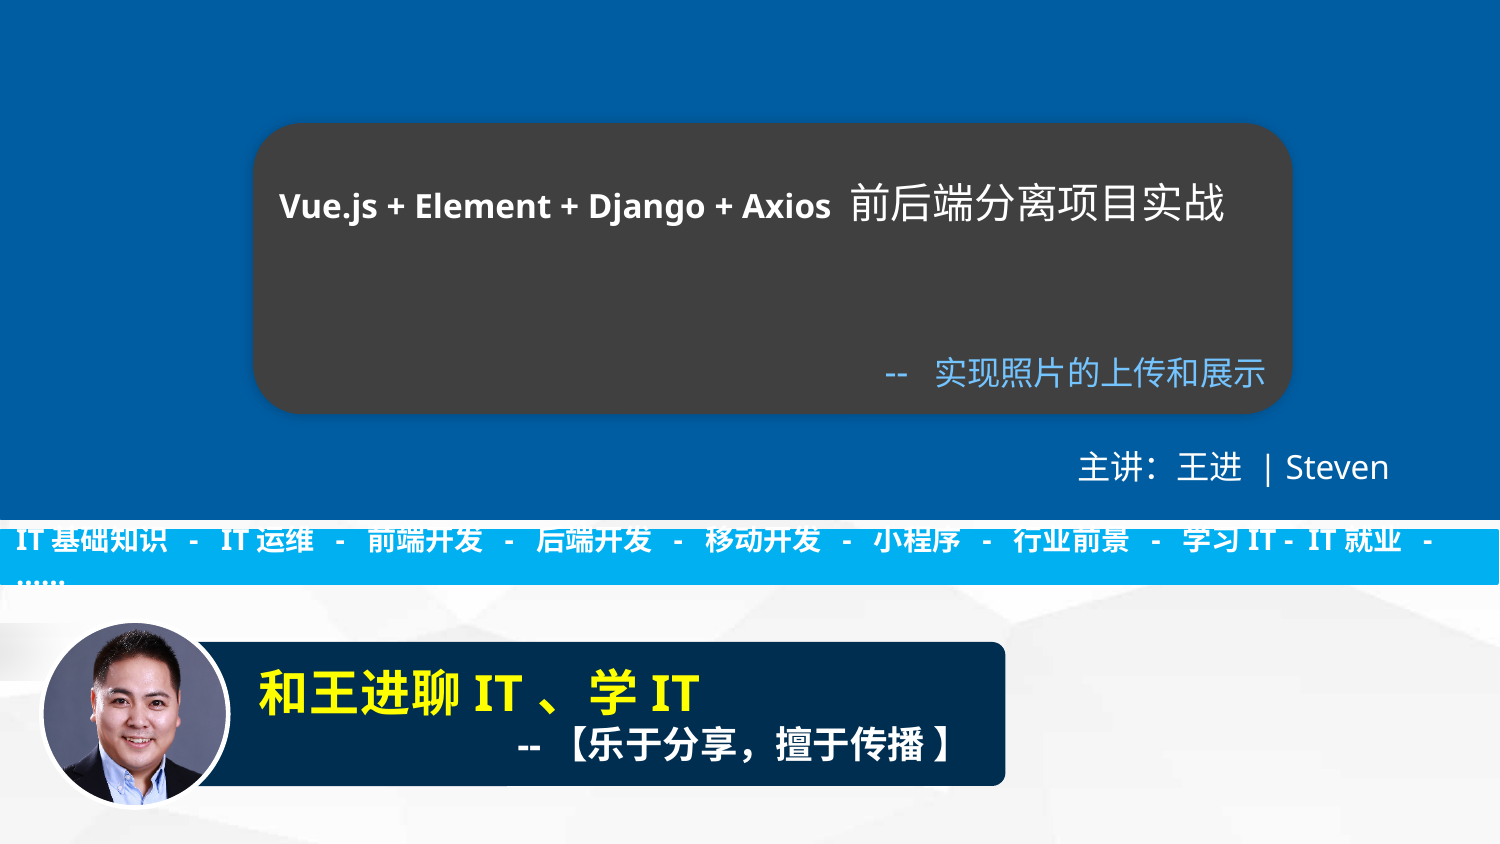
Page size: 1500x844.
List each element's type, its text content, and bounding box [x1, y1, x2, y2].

text_box [0, 0, 1500, 520]
text_box 和王进聊IT、学IT --【乐于分享，擅于传播 】 [233, 639, 1008, 789]
text_box IT基础知识 - IT运维 - 前端开发 - 后端开发 - 移动开发 - 小程序 - 行业前景 - 学习IT - IT就业 - …… [0, 529, 1499, 585]
picture [0, 520, 1500, 530]
text_box 主讲：王进 | Steven [998, 439, 1406, 493]
text_box Vue.js + Element + Django + Axios 前后端分离项目实战 -- 实现照片的上传和展示 [253, 123, 1293, 415]
picture [0, 584, 1500, 844]
